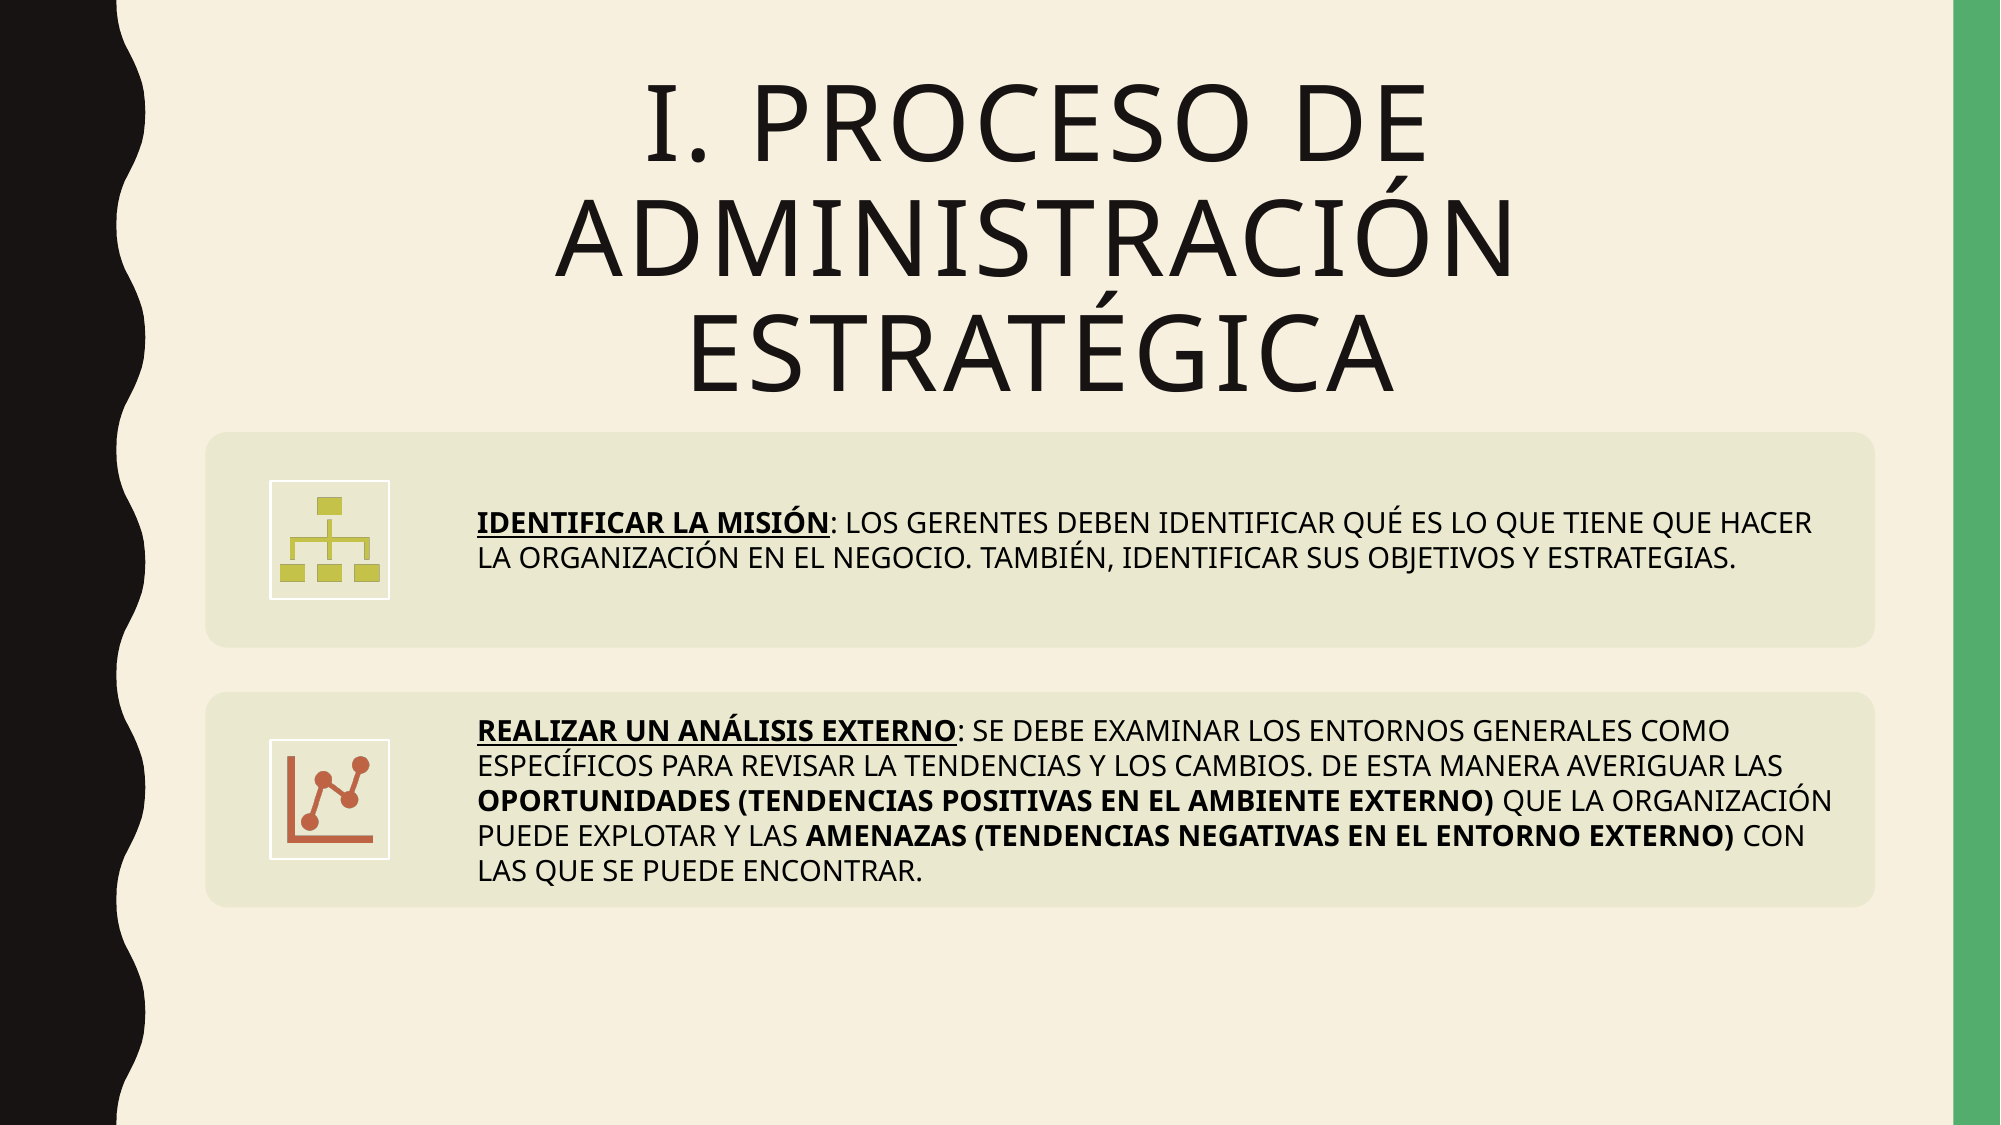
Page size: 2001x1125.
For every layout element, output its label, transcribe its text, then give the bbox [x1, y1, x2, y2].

title I. PROCESO DE ADMINISTRACIÓN ESTRATÉGICA [205, 62, 1875, 308]
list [205, 374, 1875, 965]
